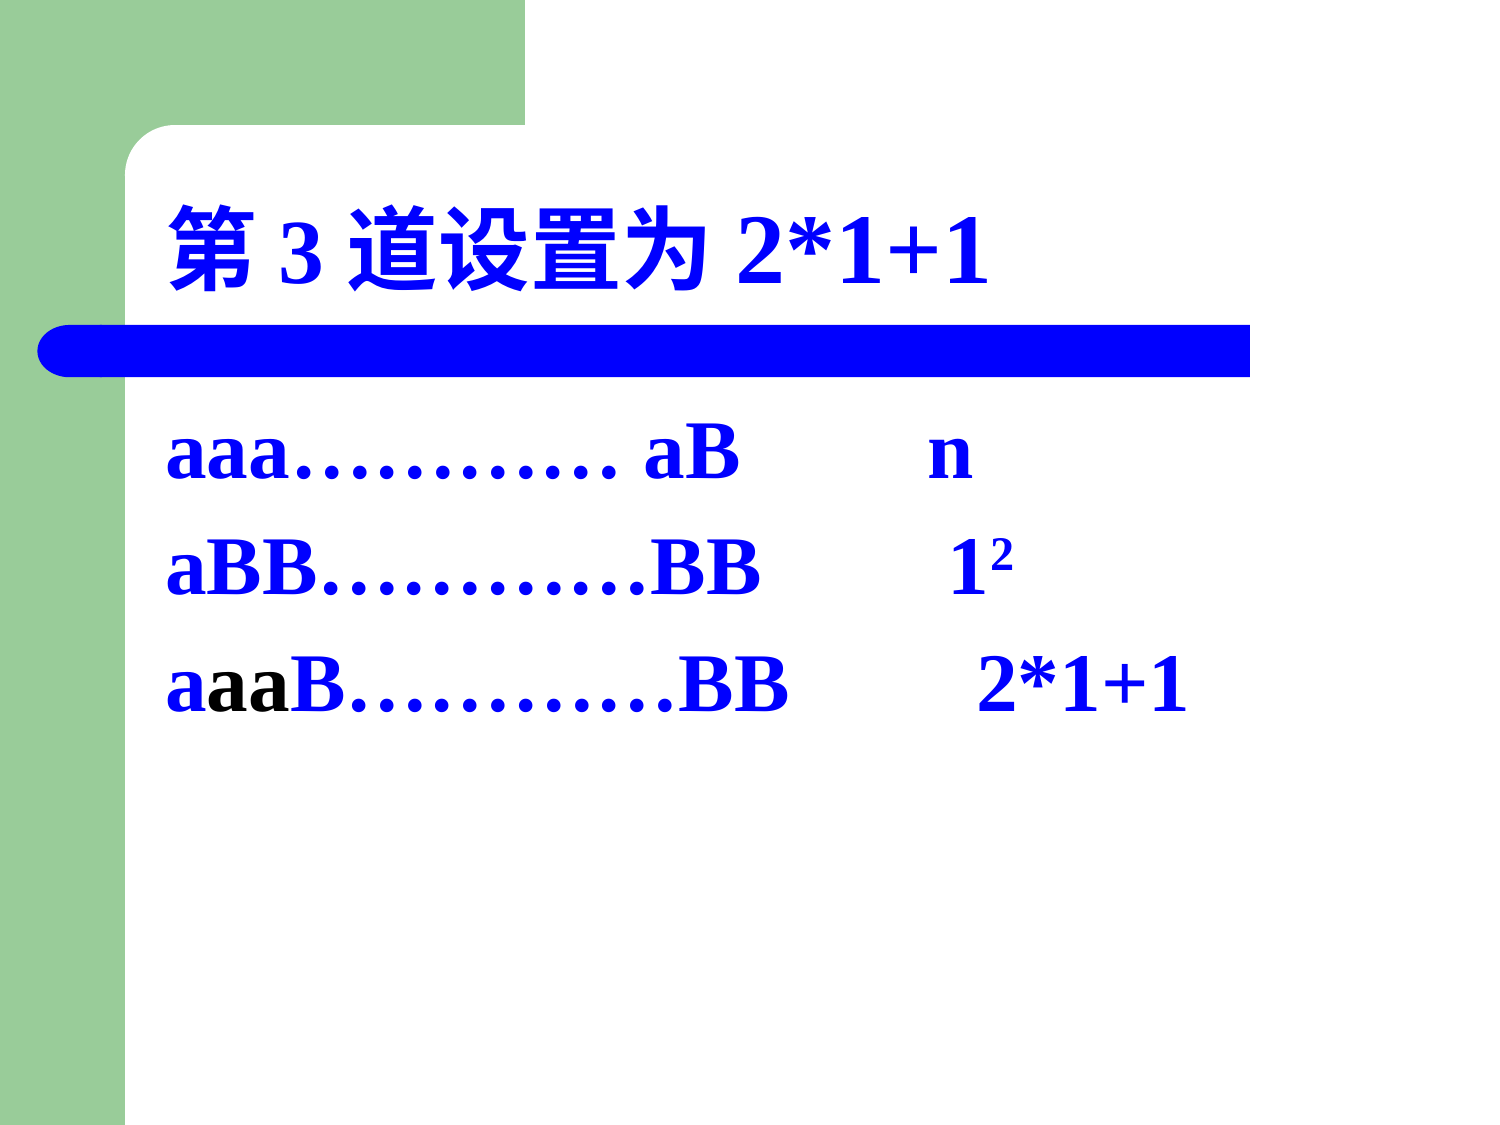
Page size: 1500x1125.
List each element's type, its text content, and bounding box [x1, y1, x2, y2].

title 第3道设置为2*1+1 [149, 124, 1463, 313]
list aaa………… aB n aBB…………BB 12 aaaB…………BB 2*1+1 [149, 387, 1463, 1001]
